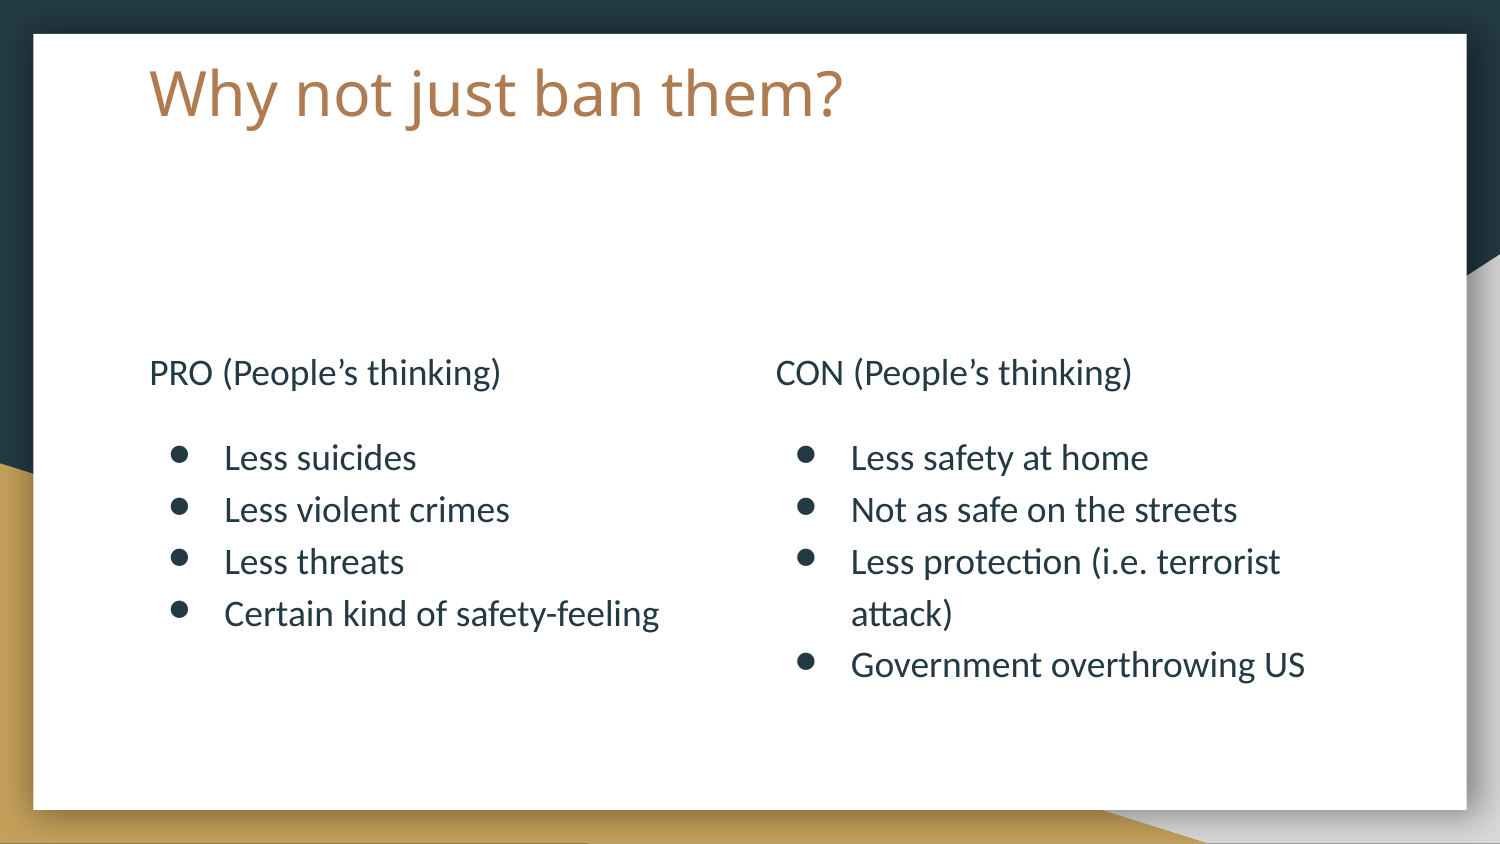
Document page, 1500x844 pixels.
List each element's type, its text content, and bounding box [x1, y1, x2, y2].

list CON (People’s thinking) Less safety at home Not as safe on the streets Less protection (i.e. terrorist attack) Government overthrowing US [760, 326, 1366, 729]
title Why not just ban them? [134, 38, 1366, 196]
list PRO (People’s thinking) Less suicides Less violent crimes Less threats Certain kind of safety-feeling [134, 326, 739, 729]
